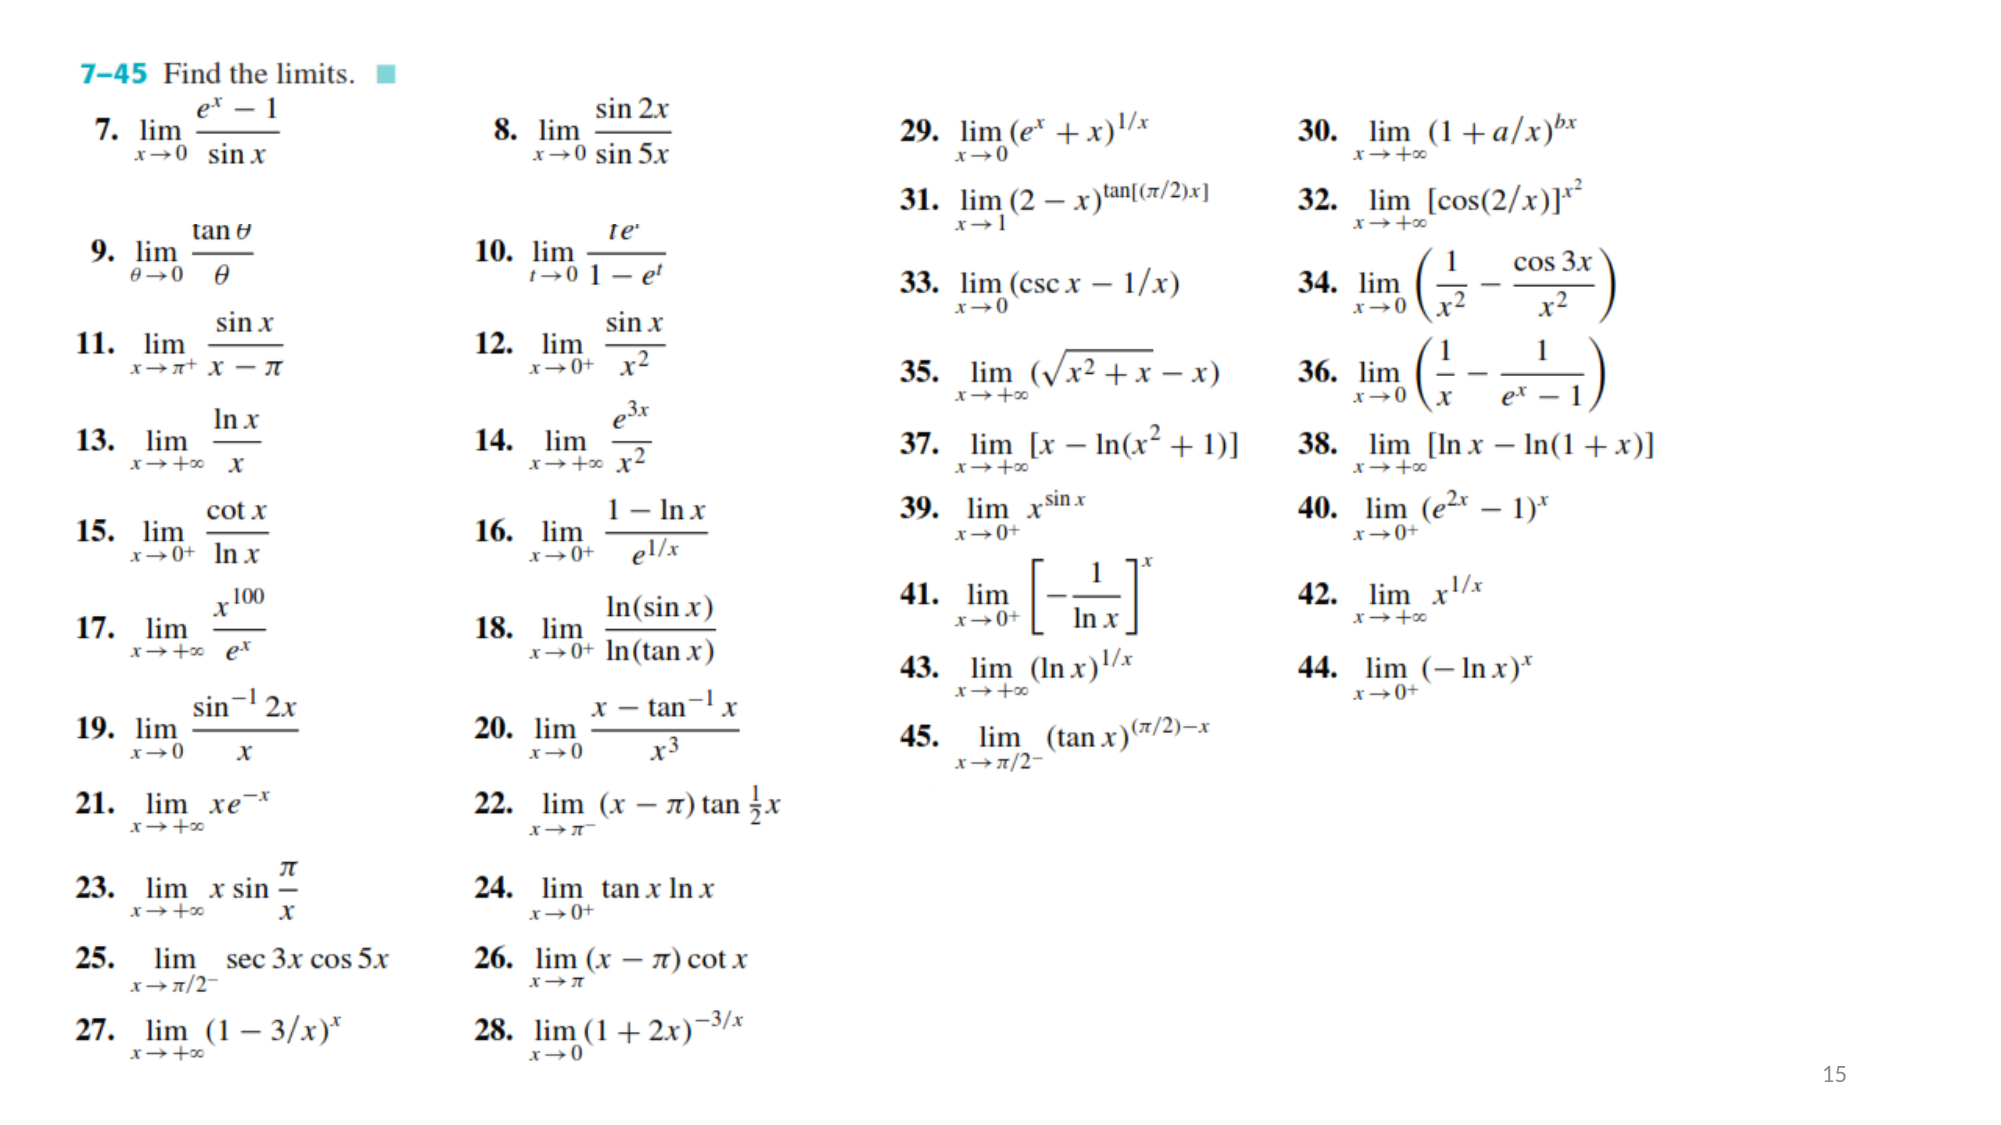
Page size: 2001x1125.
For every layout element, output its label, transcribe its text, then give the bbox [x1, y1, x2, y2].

slide_number 15 [1412, 1042, 1863, 1103]
picture [50, 74, 1688, 1103]
picture [63, 46, 728, 203]
